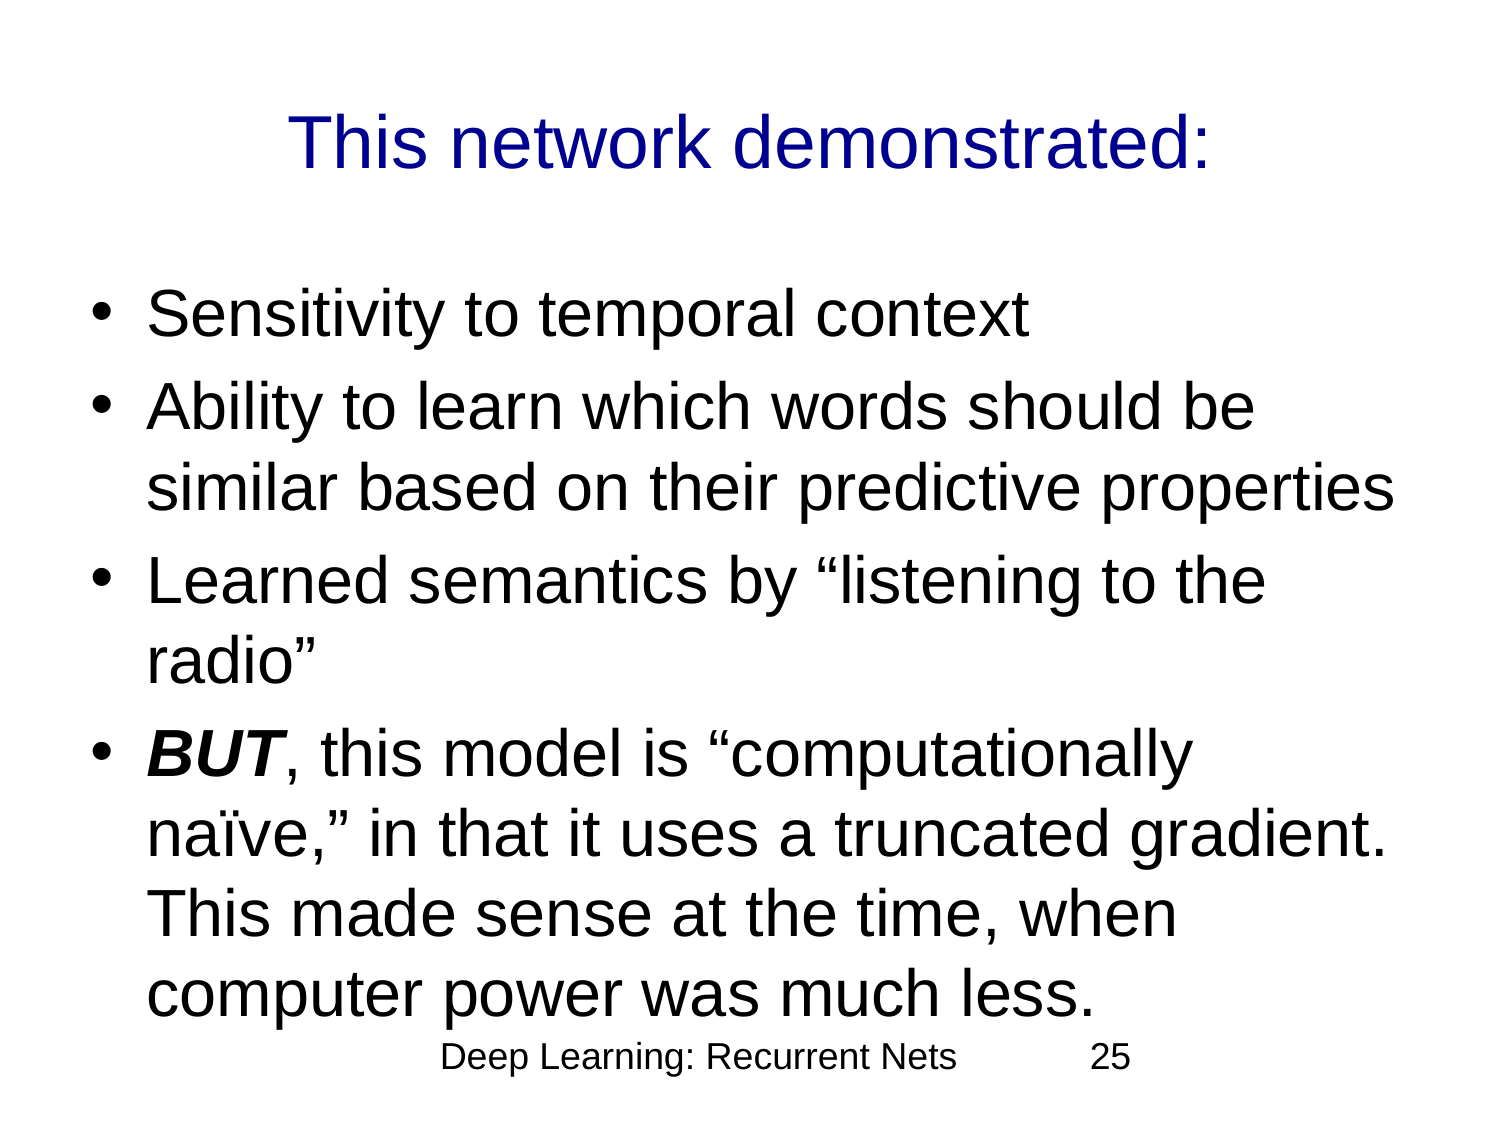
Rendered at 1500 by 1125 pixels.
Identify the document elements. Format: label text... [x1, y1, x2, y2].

title This network demonstrated: [75, 45, 1425, 233]
list Sensitivity to temporal context Ability to learn which words should be similar based on their predictive properties Learned semantics by “listening to the radio” BUT, this model is “computationally naïve,” in that it uses a truncated gradient. This made sense at the time, when computer power was much less. [75, 262, 1425, 1005]
footer Deep Learning: Recurrent Nets [425, 1024, 988, 1103]
slide_number 25 [1074, 1024, 1425, 1103]
